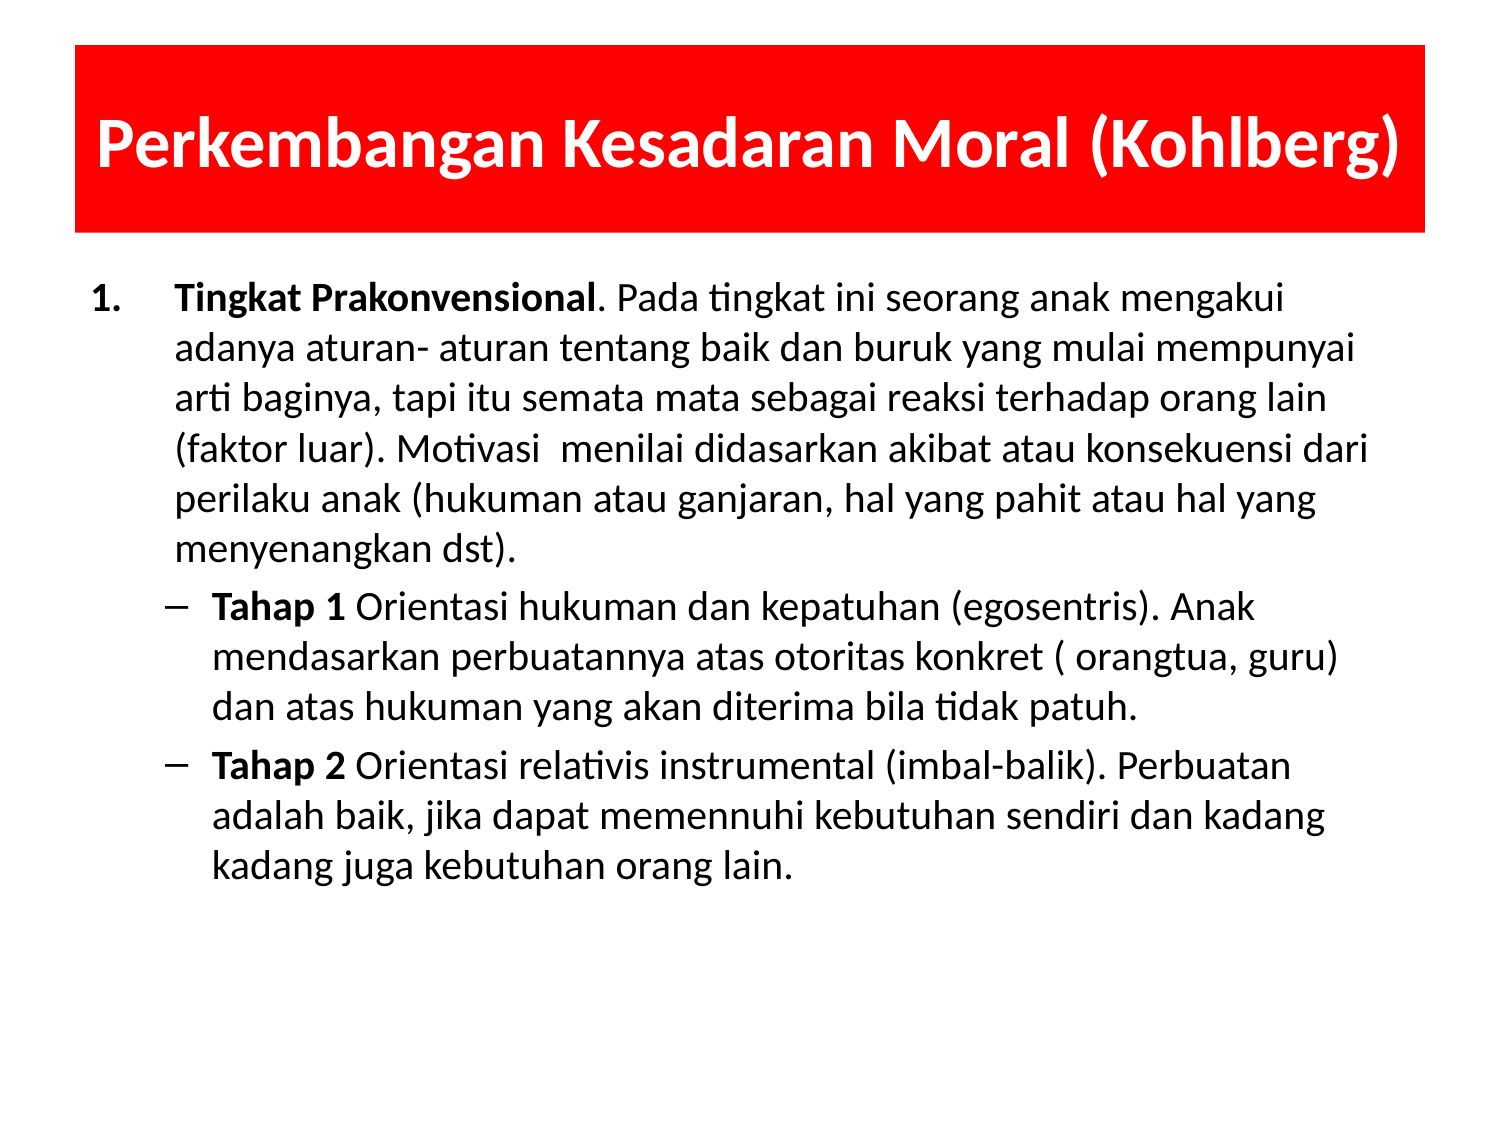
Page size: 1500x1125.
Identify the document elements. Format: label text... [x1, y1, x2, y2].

title Perkembangan Kesadaran Moral (Kohlberg) [75, 45, 1425, 233]
list Tingkat Prakonvensional. Pada tingkat ini seorang anak mengakui adanya aturan- aturan tentang baik dan buruk yang mulai mempunyai arti baginya, tapi itu semata mata sebagai reaksi terhadap orang lain (faktor luar). Motivasi menilai didasarkan akibat atau konsekuensi dari perilaku anak (hukuman atau ganjaran, hal yang pahit atau hal yang menyenangkan dst). Tahap 1 Orientasi hukuman dan kepatuhan (egosentris). Anak mendasarkan perbuatannya atas otoritas konkret ( orangtua, guru) dan atas hukuman yang akan diterima bila tidak patuh. Tahap 2 Orientasi relativis instrumental (imbal-balik). Perbuatan adalah baik, jika dapat memennuhi kebutuhan sendiri dan kadang kadang juga kebutuhan orang lain. [75, 262, 1425, 1005]
